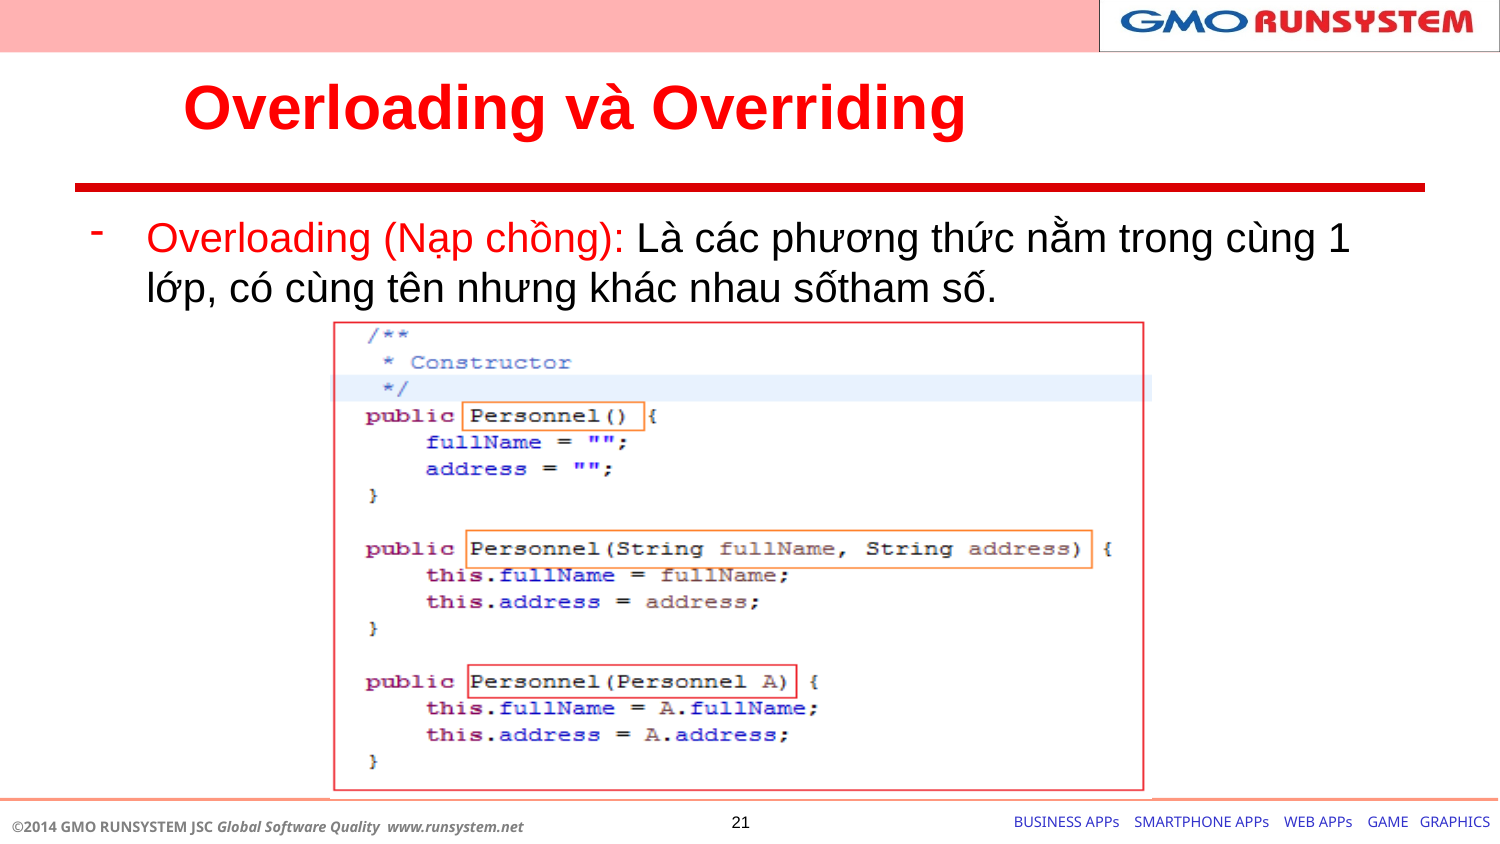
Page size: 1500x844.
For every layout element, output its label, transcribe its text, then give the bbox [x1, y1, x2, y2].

picture [1099, 0, 1500, 52]
title Overloading và Overriding [75, 33, 1425, 175]
list Overloading (Nạp chồng): Là các phương thức nằm trong cùng 1 lớp, có cùng tên nhưng khác nhau sốtham số. [75, 195, 1425, 763]
picture [330, 311, 1152, 799]
